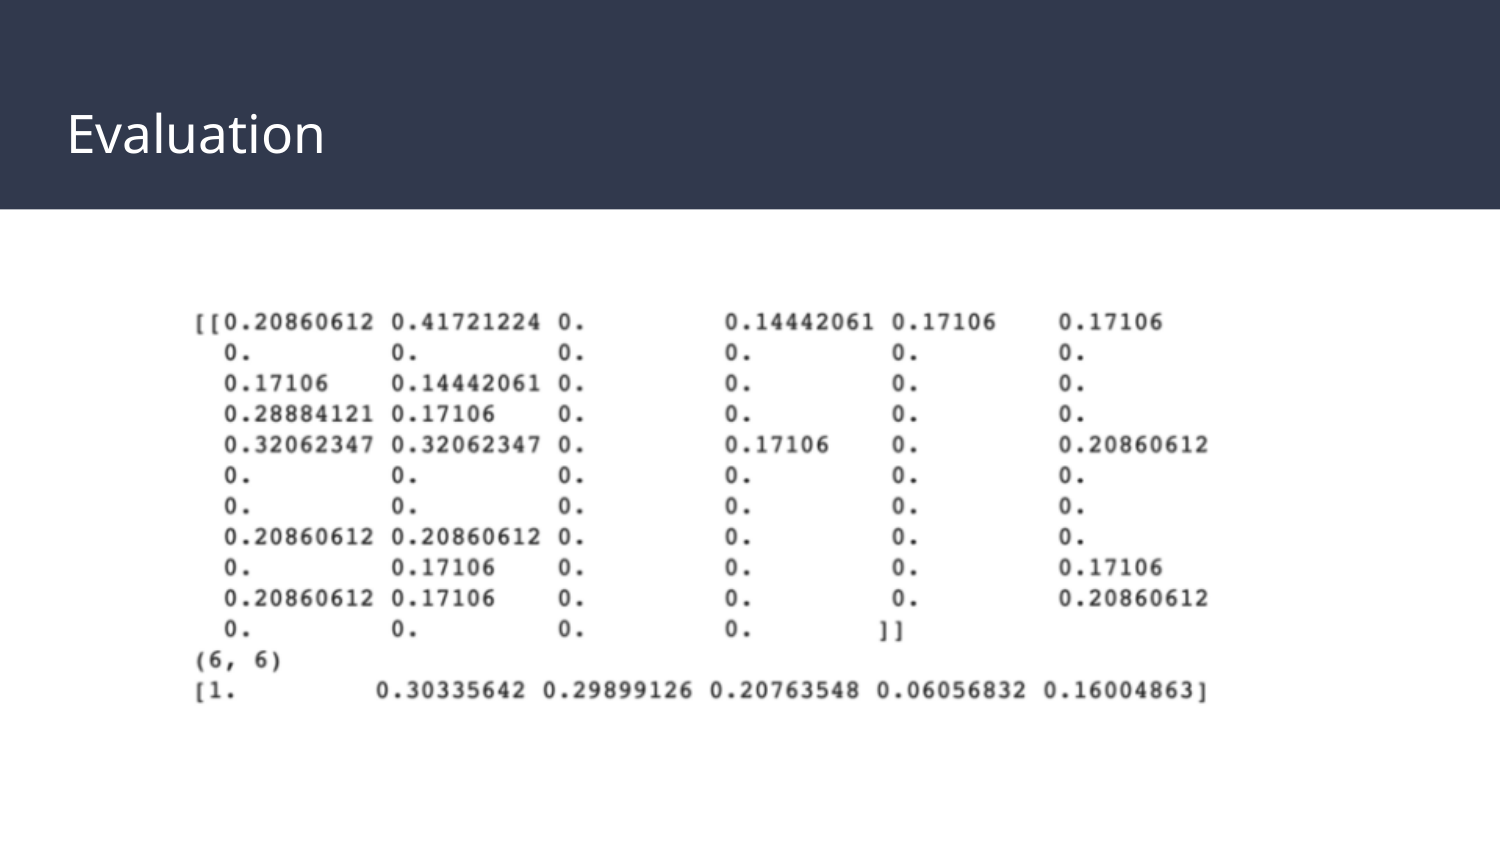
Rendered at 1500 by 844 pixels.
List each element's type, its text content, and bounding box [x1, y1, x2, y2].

title Evaluation [51, 82, 1449, 185]
picture [172, 291, 1242, 754]
